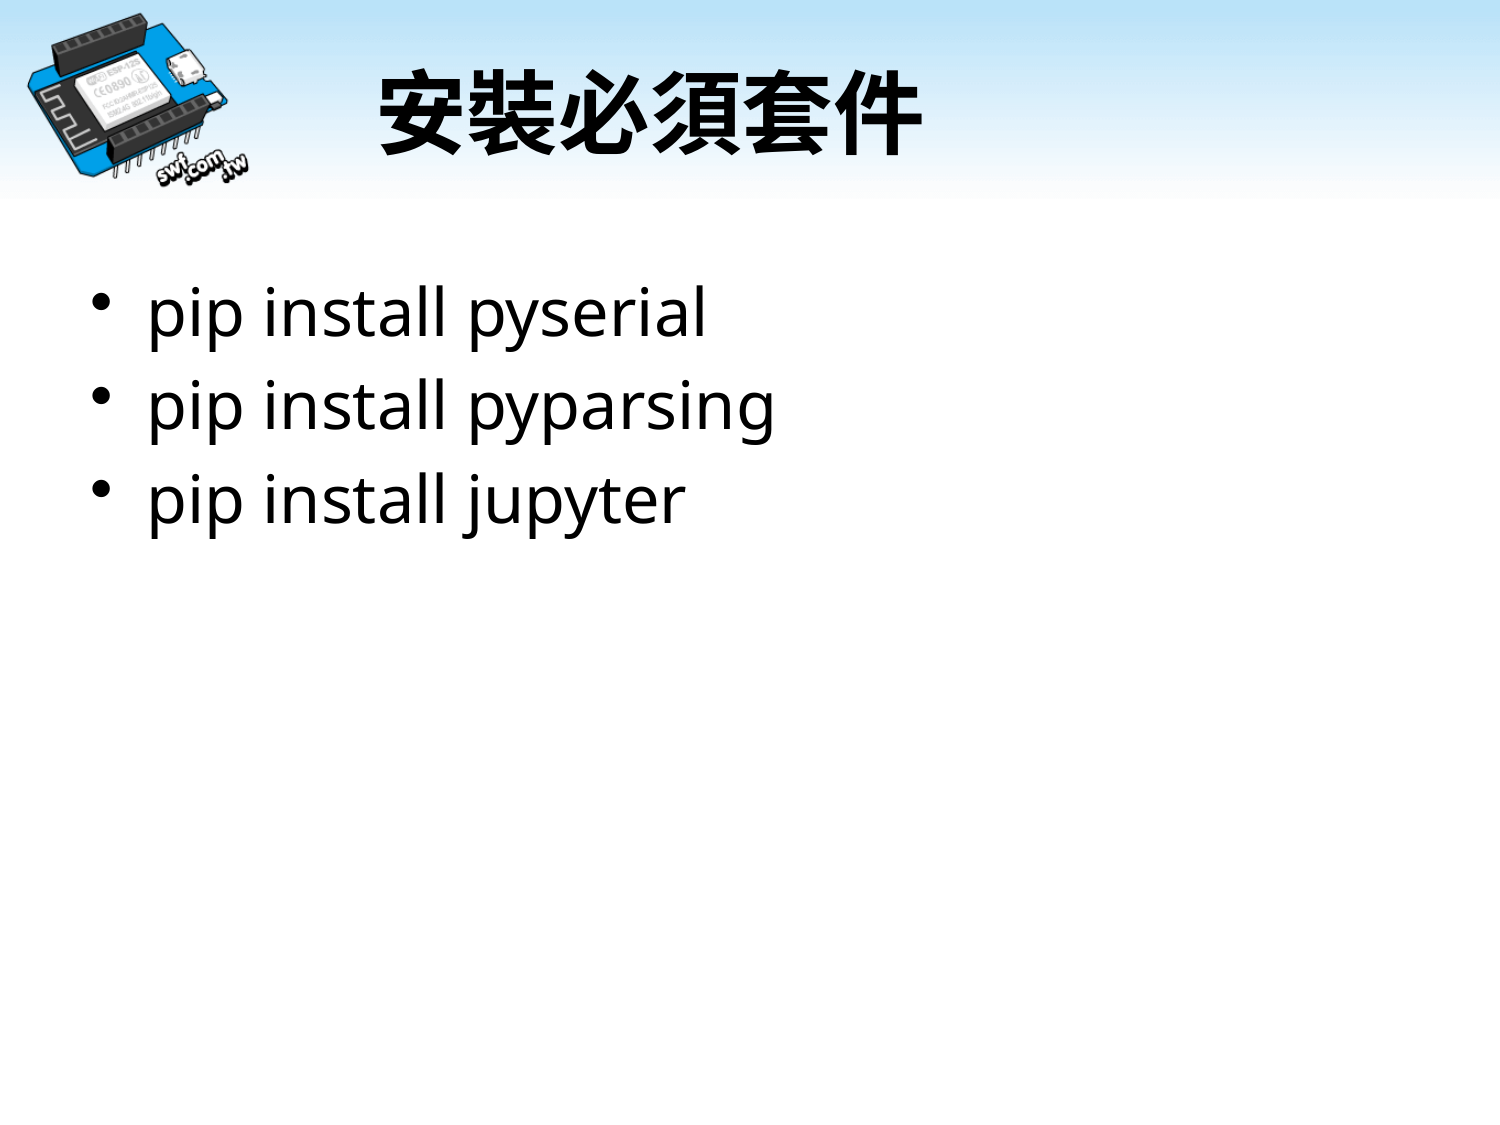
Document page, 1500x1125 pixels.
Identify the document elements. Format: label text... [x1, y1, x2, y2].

list pip install pyserial pip install pyparsing pip install jupyter [75, 262, 1425, 1005]
title 安裝必須套件 [360, 16, 1471, 205]
picture [0, 0, 1500, 203]
